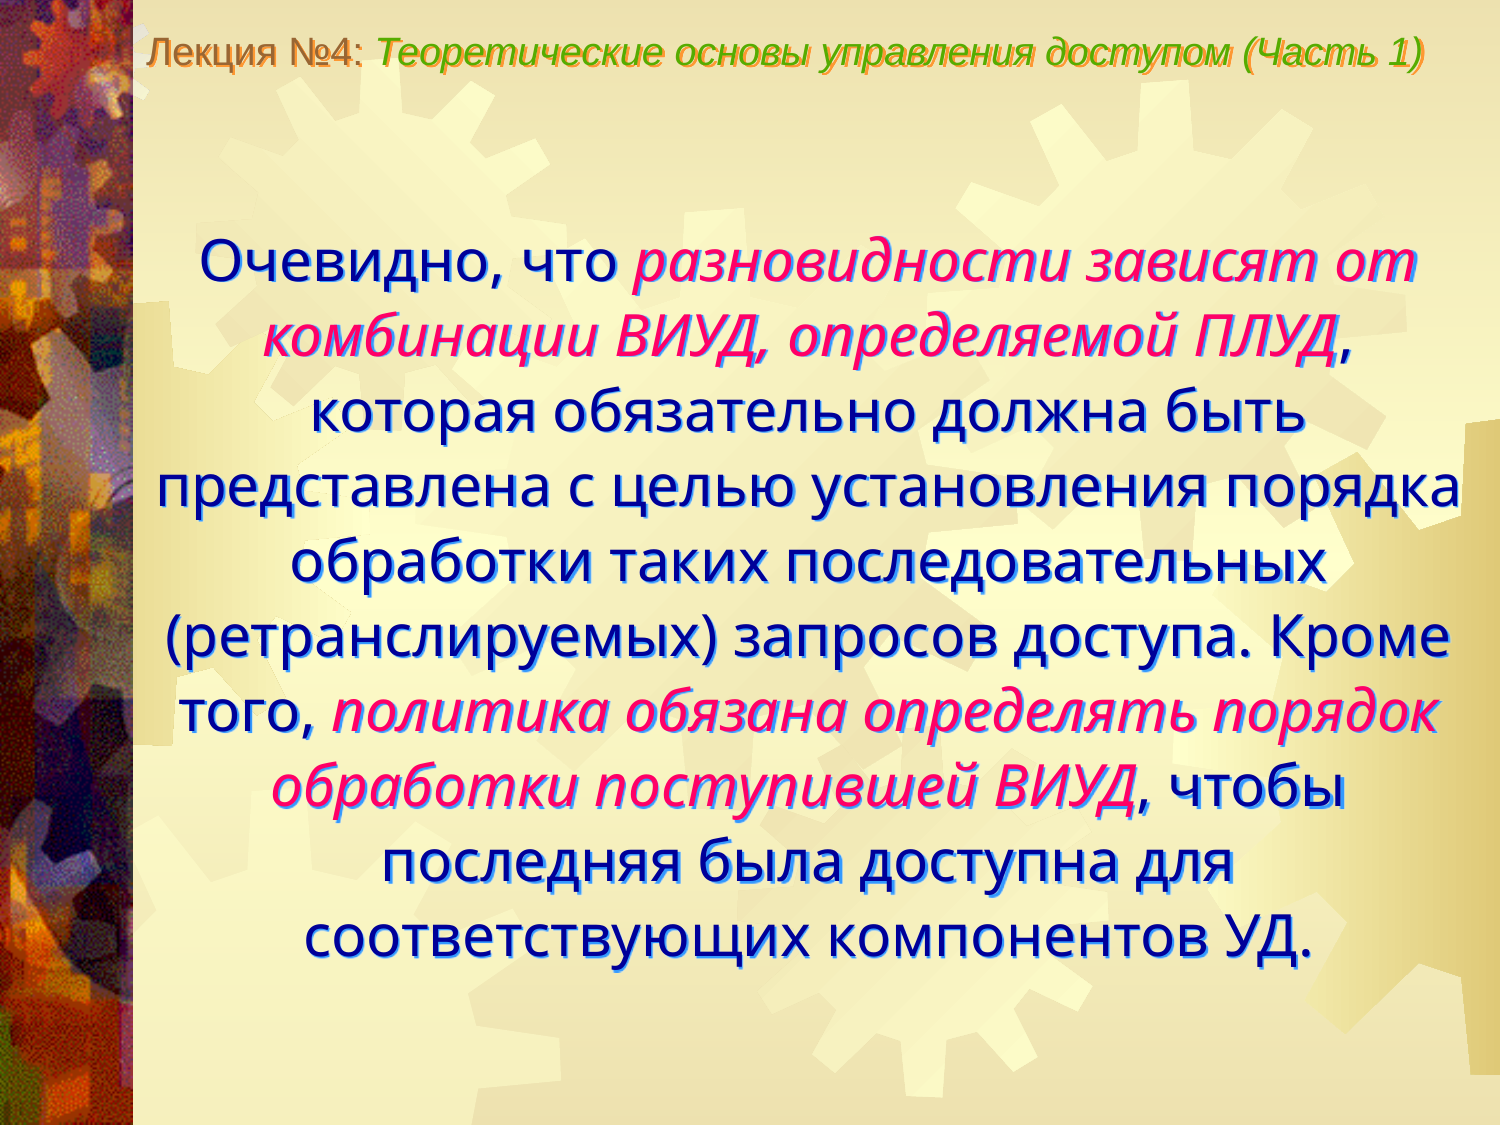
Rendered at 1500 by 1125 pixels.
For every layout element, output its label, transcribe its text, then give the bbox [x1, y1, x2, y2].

text_box Очевидно, что разновидности зависят от комбинации ВИУД, определяемой ПЛУД, которая обязательно должна быть представлена с целью установления порядка обработки таких последовательных (ретранслируемых) запросов доступа. Кроме того, политика обязана определять порядок обработки поступившей ВИУД, чтобы последняя была доступна для соответствующих компонентов УД. [152, 217, 1465, 968]
text_box Лекция №4: Теоретические основы управления доступом (Часть 1) [123, 31, 1500, 74]
picture [0, 0, 133, 1125]
